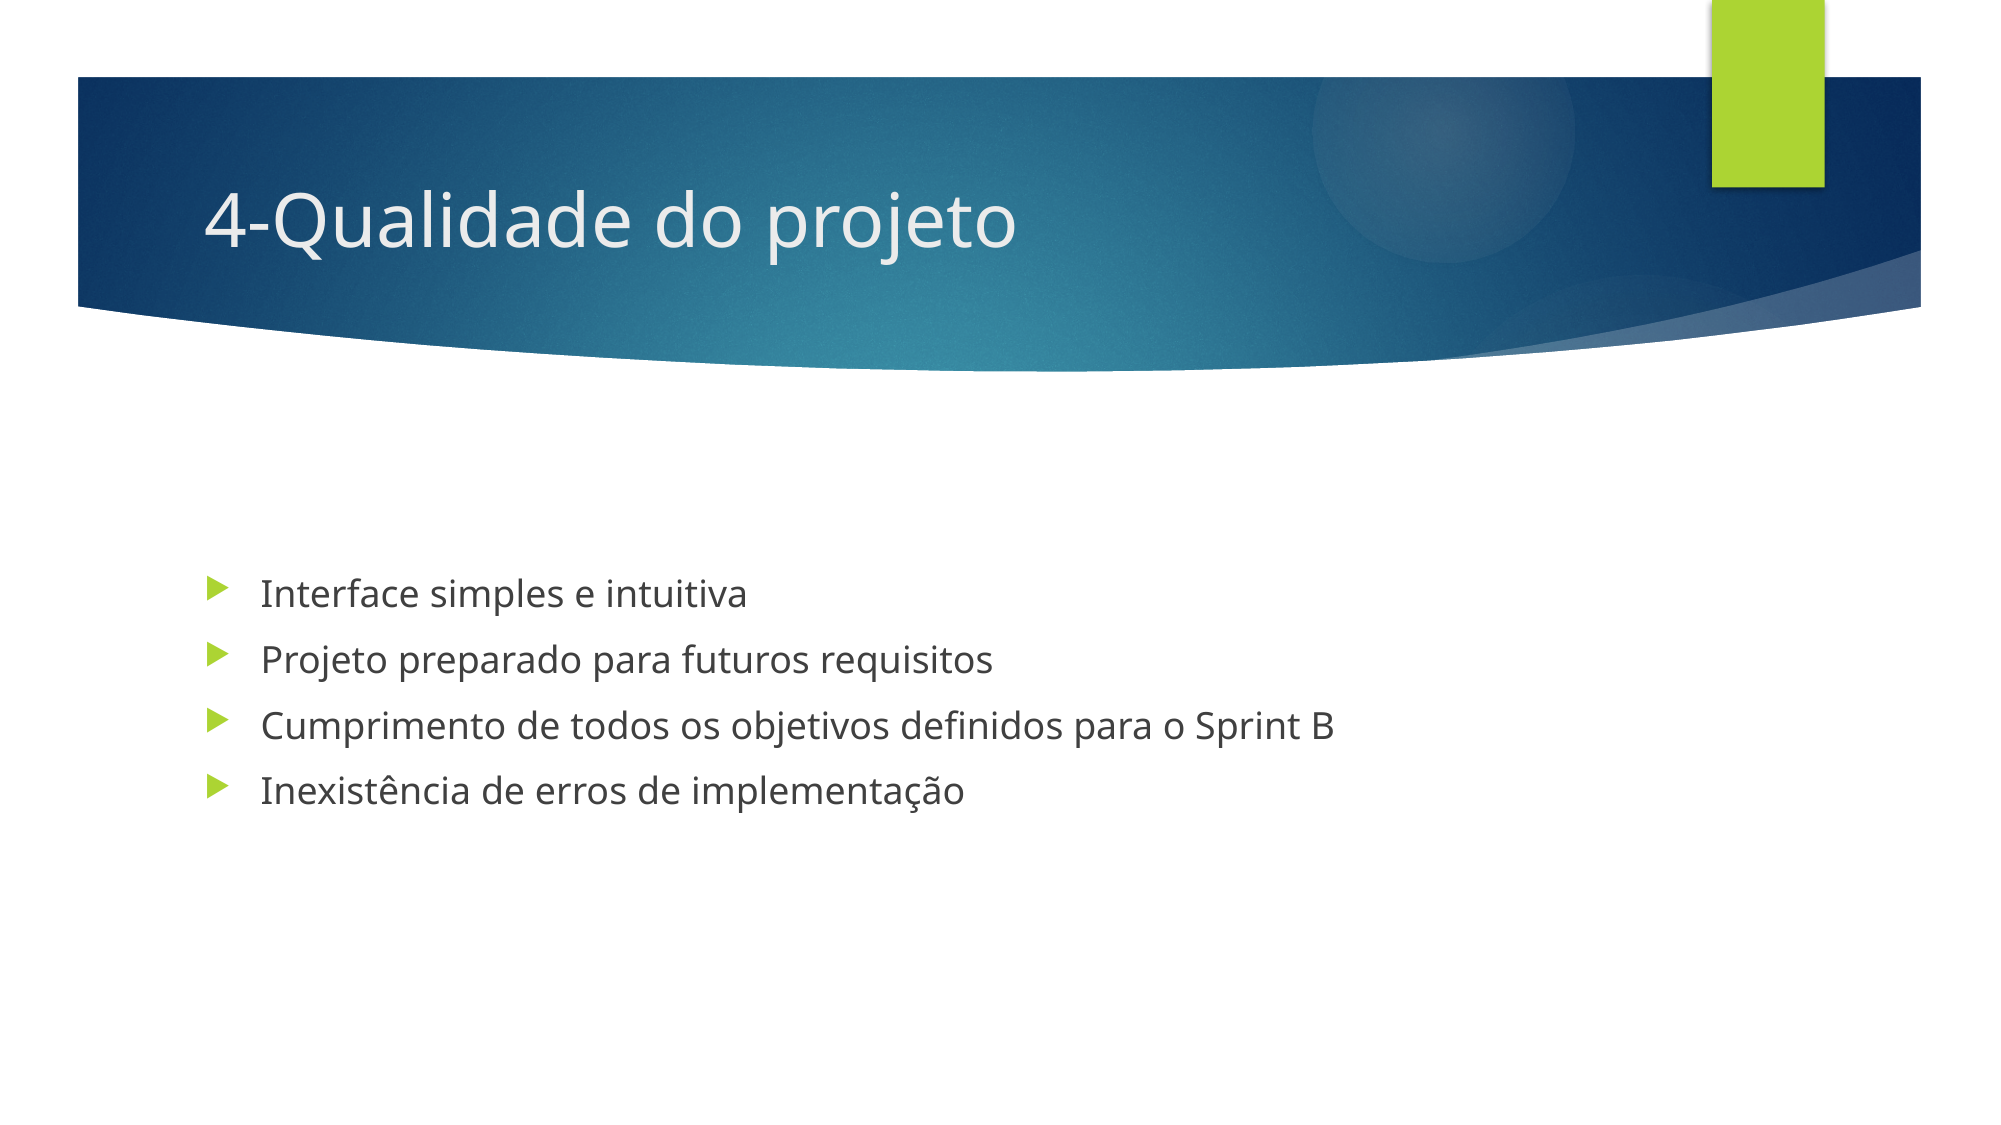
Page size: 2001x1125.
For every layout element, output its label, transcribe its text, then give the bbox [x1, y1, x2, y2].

list Interface simples e intuitiva Projeto preparado para futuros requisitos Cumprimento de todos os objetivos definidos para o Sprint B Inexistência de erros de implementação [189, 562, 1627, 1123]
title 4-Qualidade do projeto [189, 159, 1627, 276]
